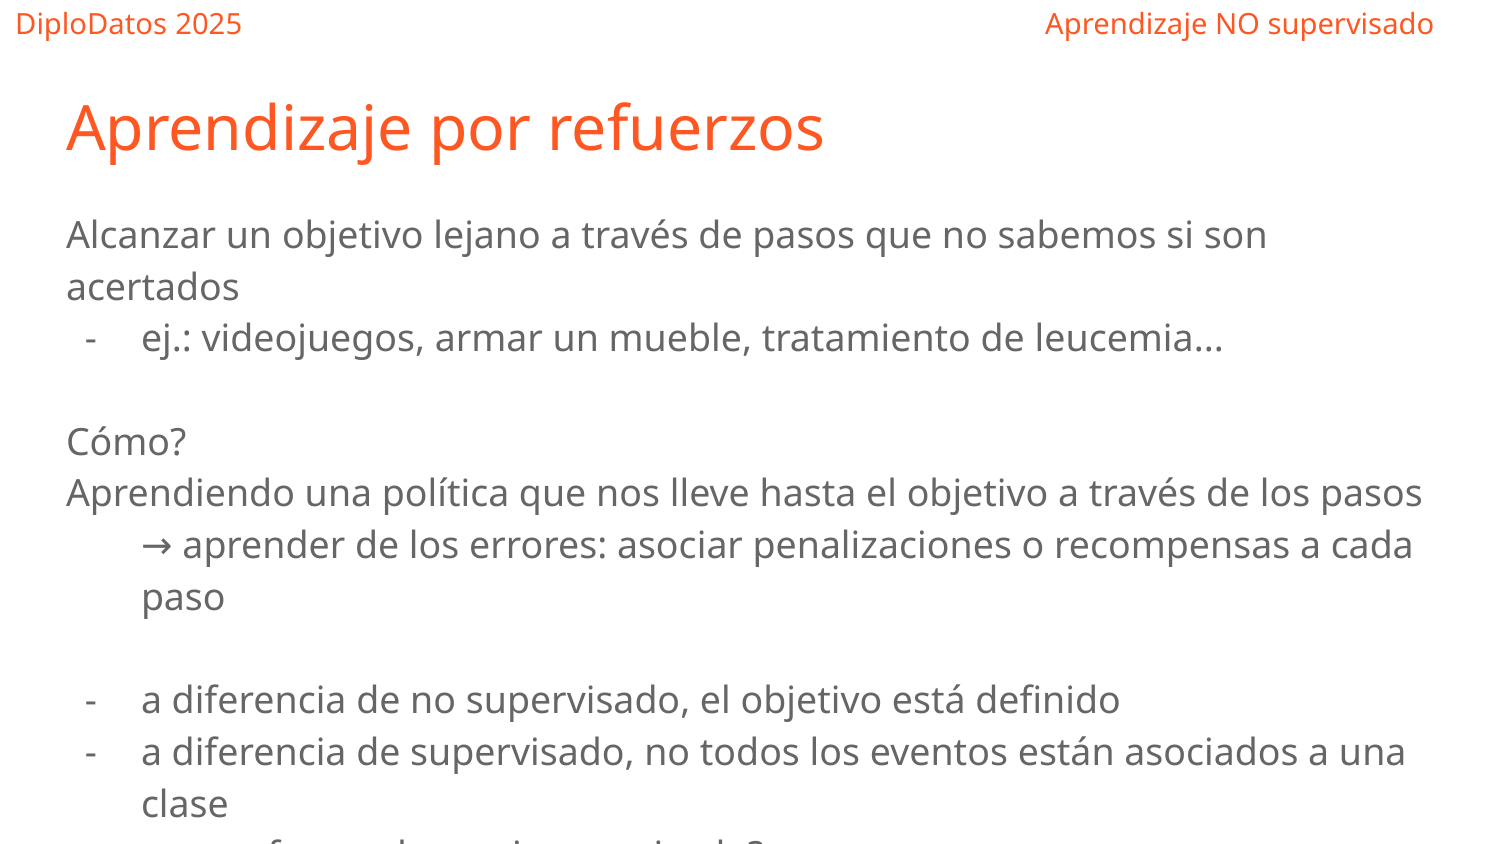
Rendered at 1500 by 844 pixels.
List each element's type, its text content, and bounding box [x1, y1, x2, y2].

text_box Alcanzar un objetivo lejano a través de pasos que no sabemos si son acertados ej.: videojuegos, armar un mueble, tratamiento de leucemia... Cómo? Aprendiendo una política que nos lleve hasta el objetivo a través de los pasos → aprender de los errores: asociar penalizaciones o recompensas a cada paso a diferencia de no supervisado, el objetivo está definido a diferencia de supervisado, no todos los eventos están asociados a una clase es una forma de semi-supervisado? [51, 189, 1449, 750]
text_box Aprendizaje por refuerzos [51, 72, 1449, 167]
